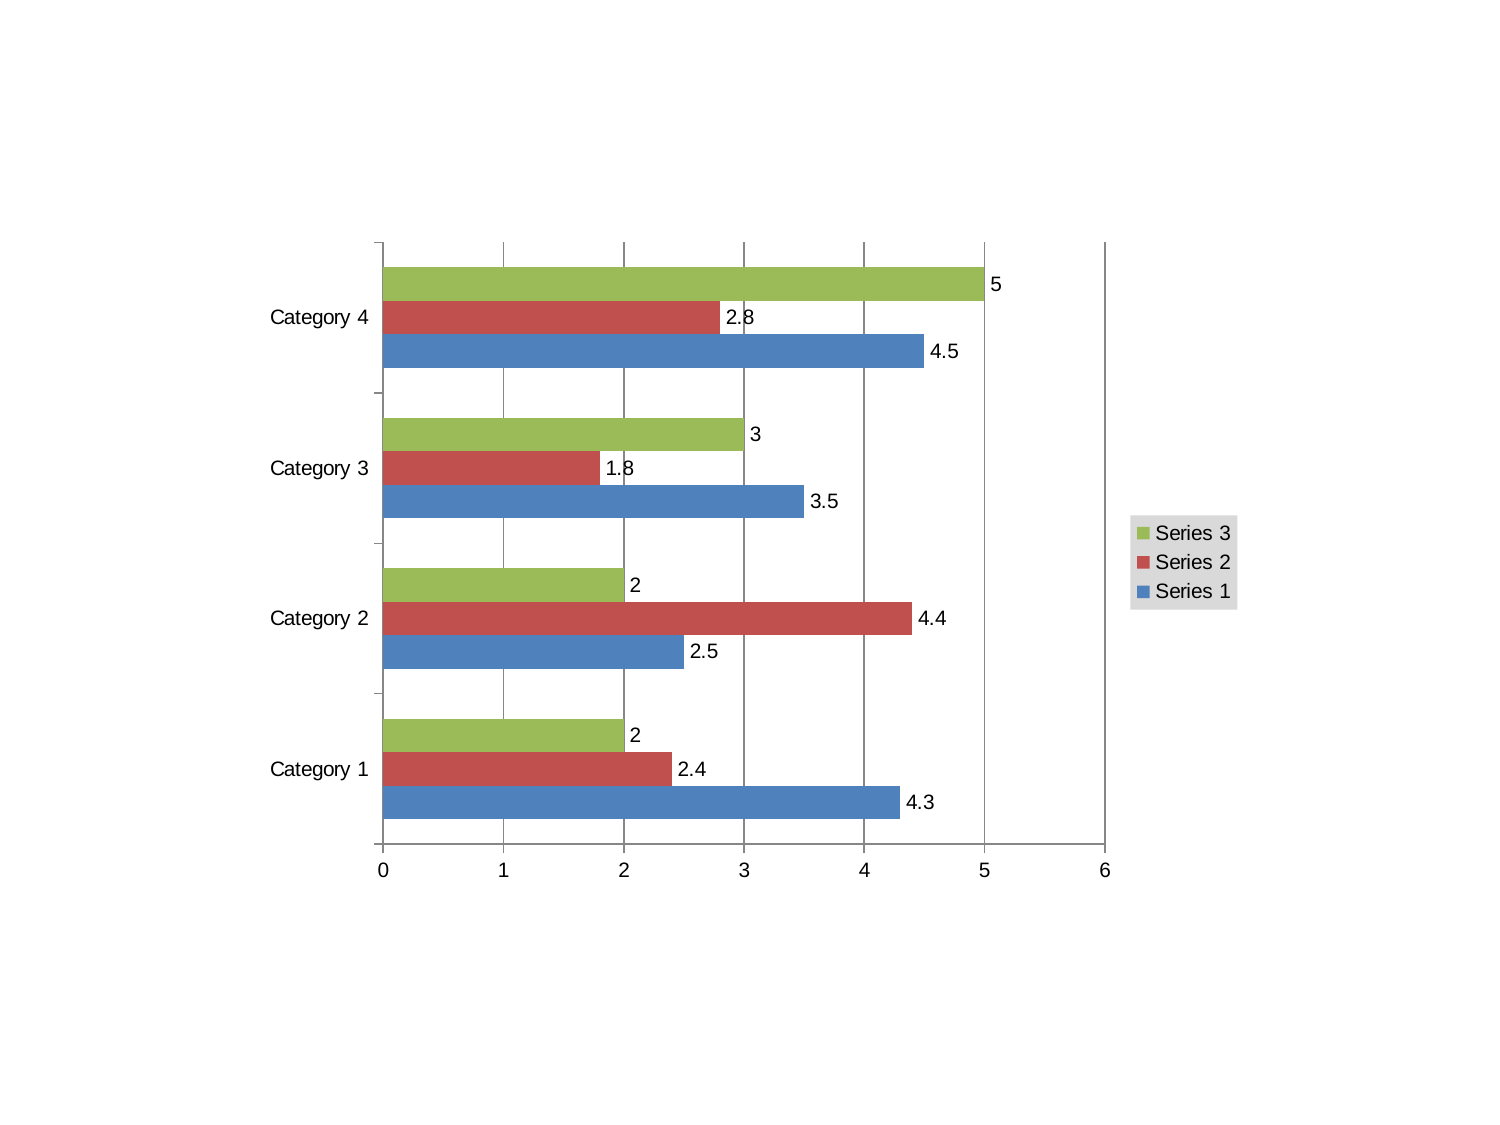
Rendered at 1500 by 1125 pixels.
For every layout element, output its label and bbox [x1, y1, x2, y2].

chart [249, 228, 1251, 896]
